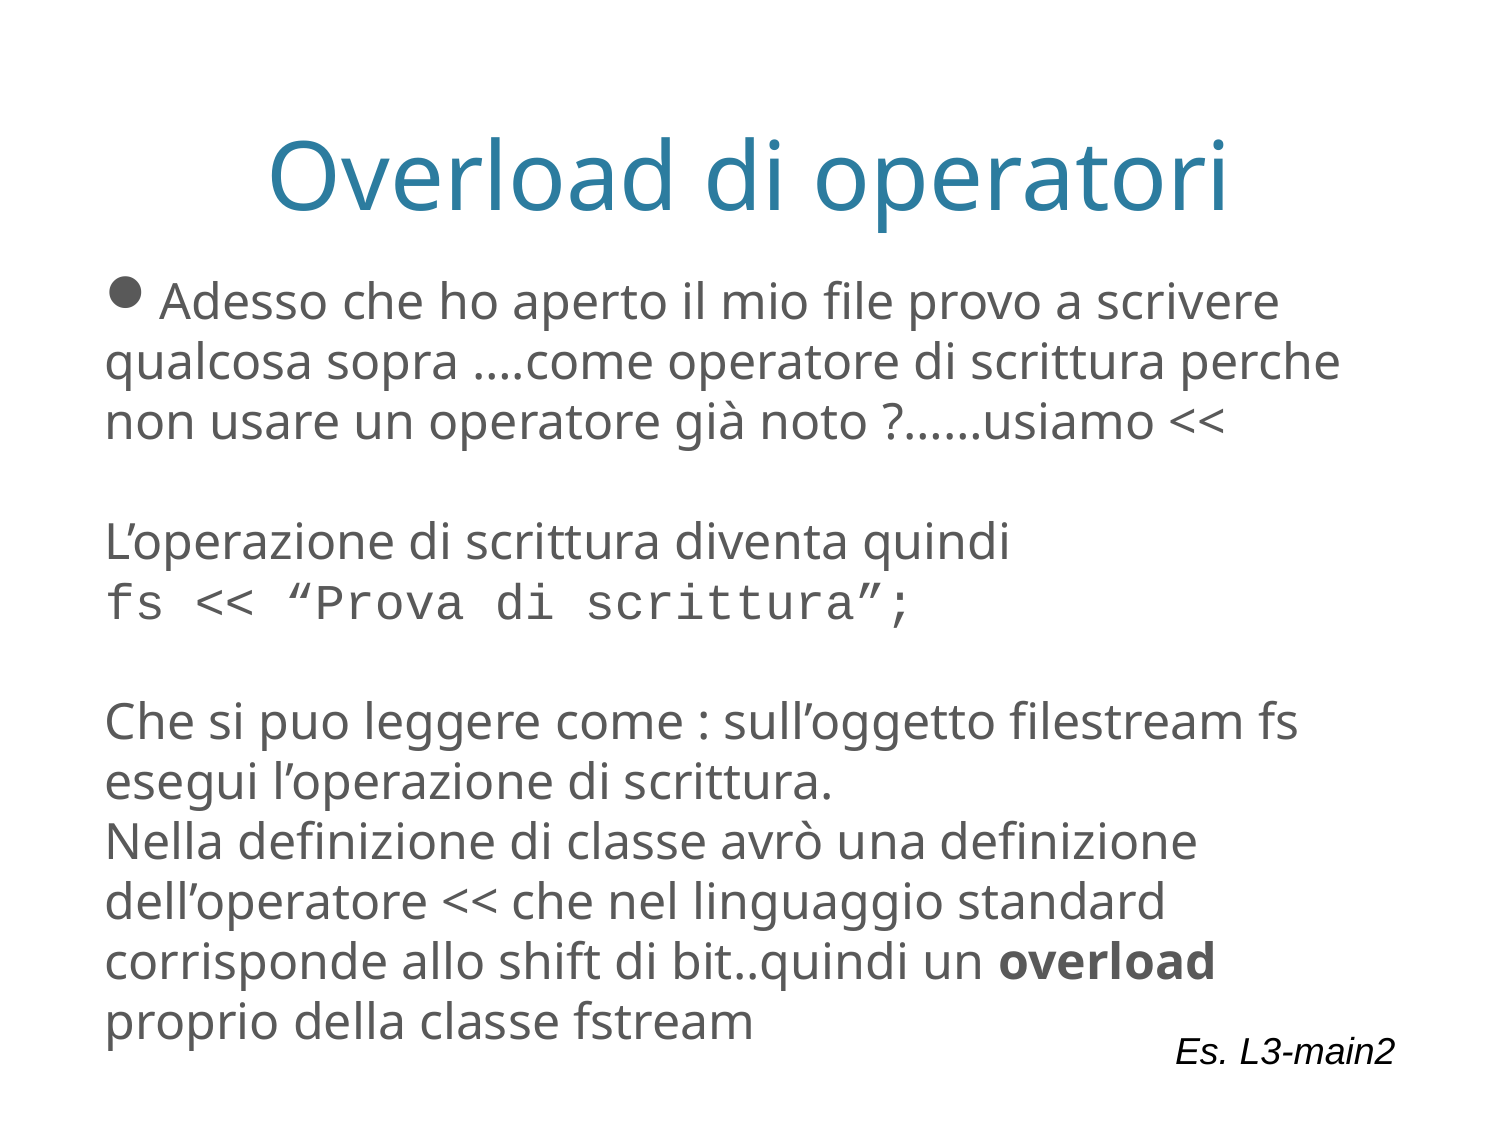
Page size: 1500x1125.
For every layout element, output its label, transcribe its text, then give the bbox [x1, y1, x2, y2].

text_box Adesso che ho aperto il mio file provo a scrivere qualcosa sopra ….come operatore di scrittura perche non usare un operatore già noto ?……usiamo << L’operazione di scrittura diventa quindi fs << “Prova di scrittura”; Che si puo leggere come : sull’oggetto filestream fs esegui l’operazione di scrittura. Nella definizione di classe avrò una definizione dell’operatore << che nel linguaggio standard corrisponde allo shift di bit..quindi un overload proprio della classe fstream [90, 262, 1410, 1067]
text_box Overload di operatori [90, 17, 1410, 237]
text_box Es. L3-main2 [1160, 1019, 1430, 1080]
